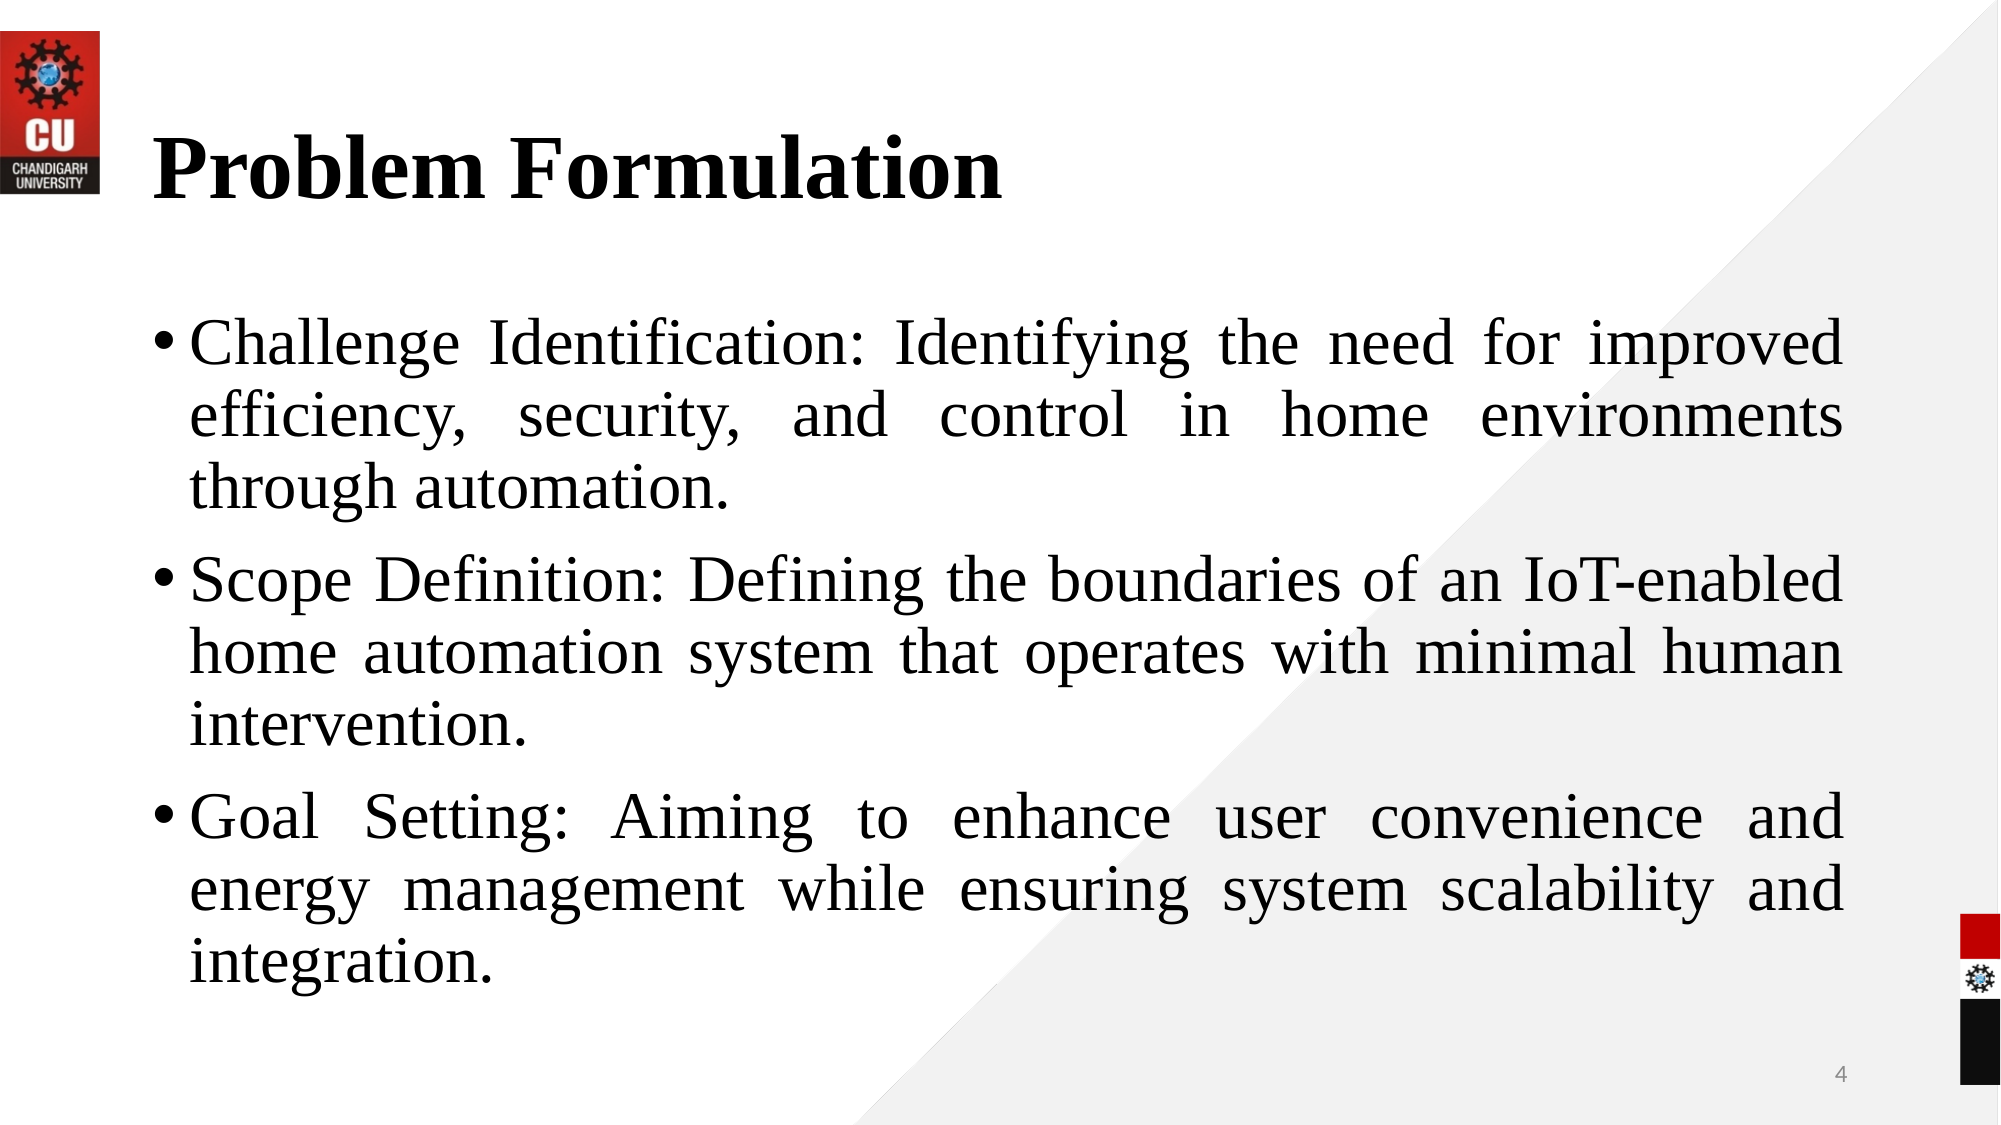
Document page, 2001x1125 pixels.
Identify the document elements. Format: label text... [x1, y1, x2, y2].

list Challenge Identification: Identifying the need for improved efficiency, security, and control in home environments through automation. Scope Definition: Defining the boundaries of an IoT-enabled home automation system that operates with minimal human intervention. Goal Setting: Aiming to enhance user convenience and energy management while ensuring system scalability and integration. [137, 299, 1863, 1014]
slide_number 4 [1412, 1042, 1863, 1103]
picture [0, 0, 2001, 1125]
title Problem Formulation [137, 59, 1863, 278]
